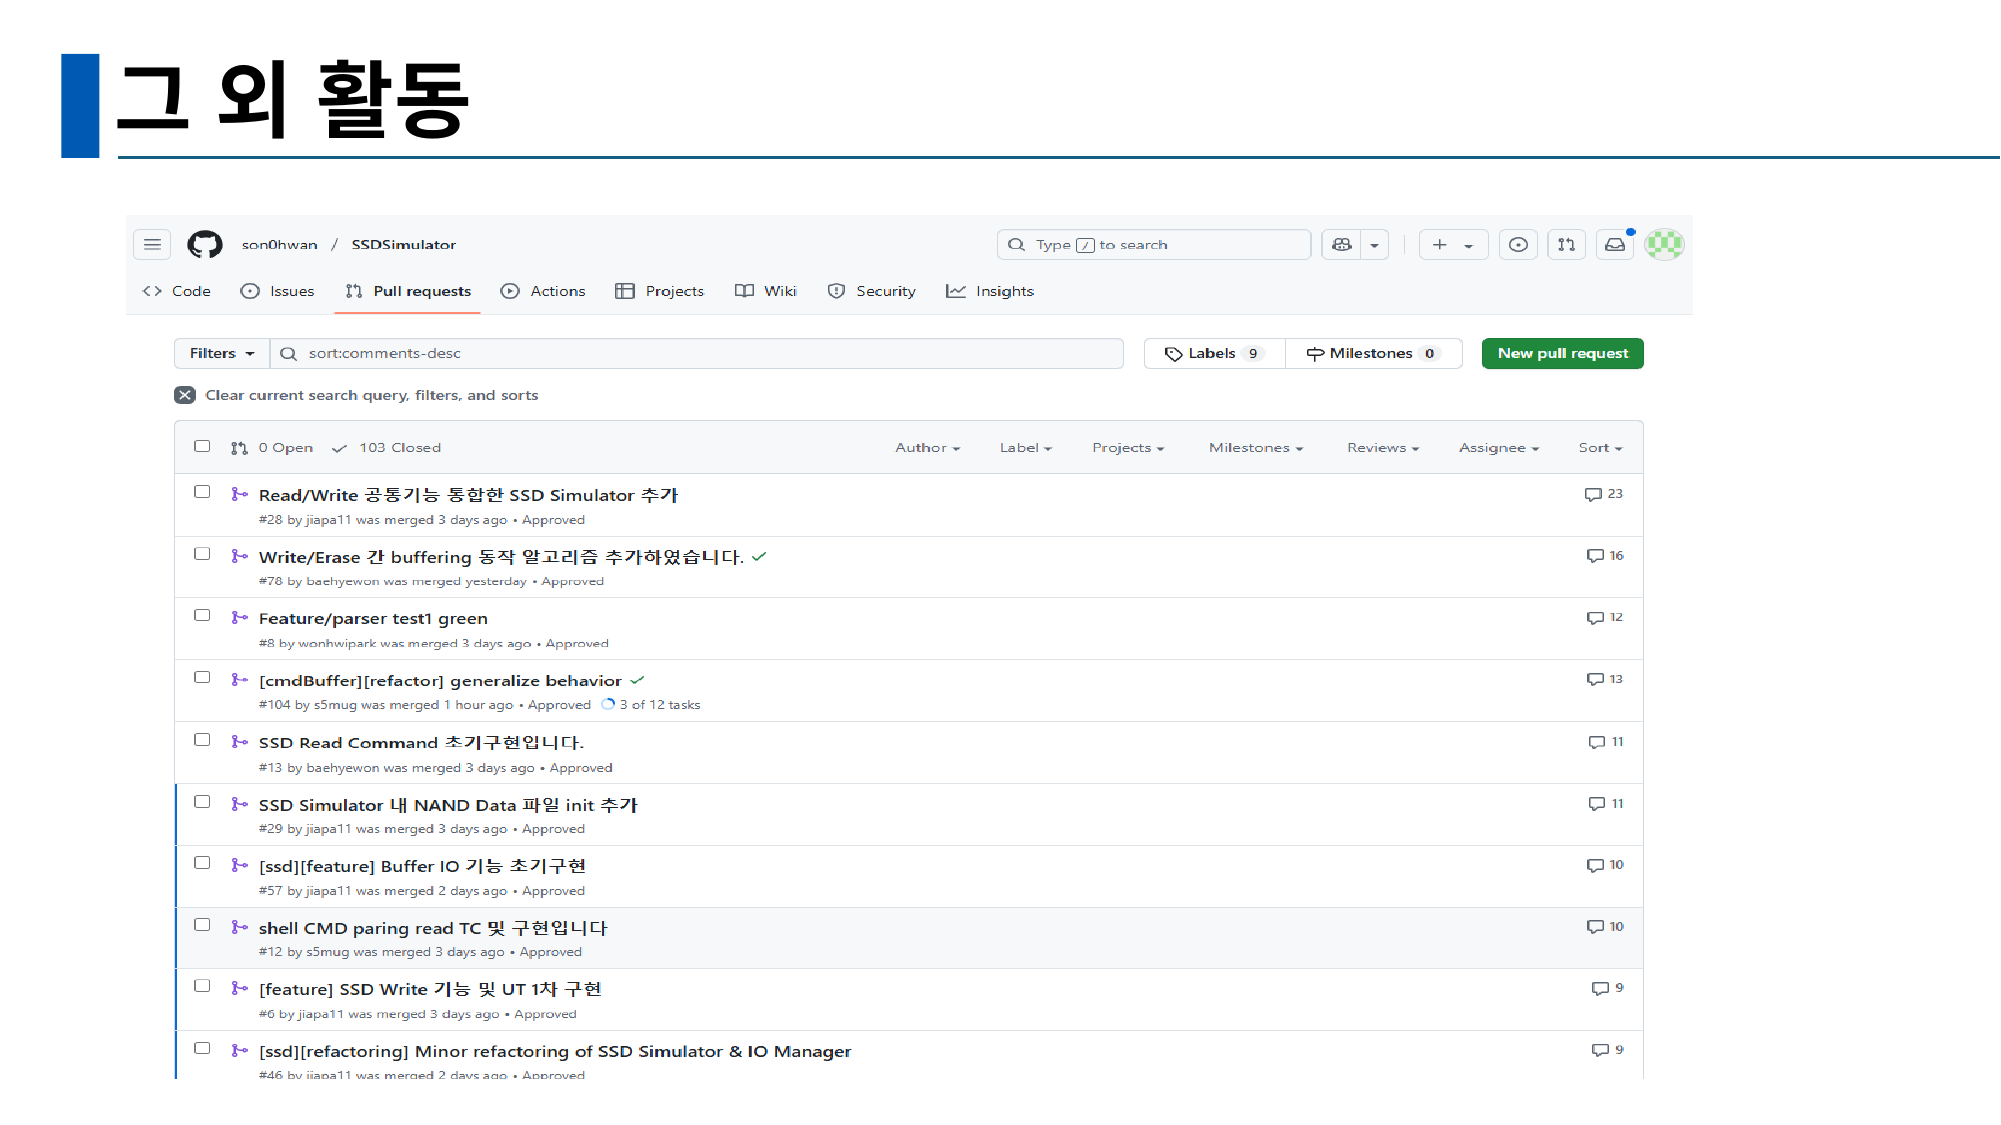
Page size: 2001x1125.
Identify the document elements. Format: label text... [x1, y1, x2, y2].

picture [126, 215, 1693, 1079]
title 그 외 활동 [99, 50, 1825, 158]
